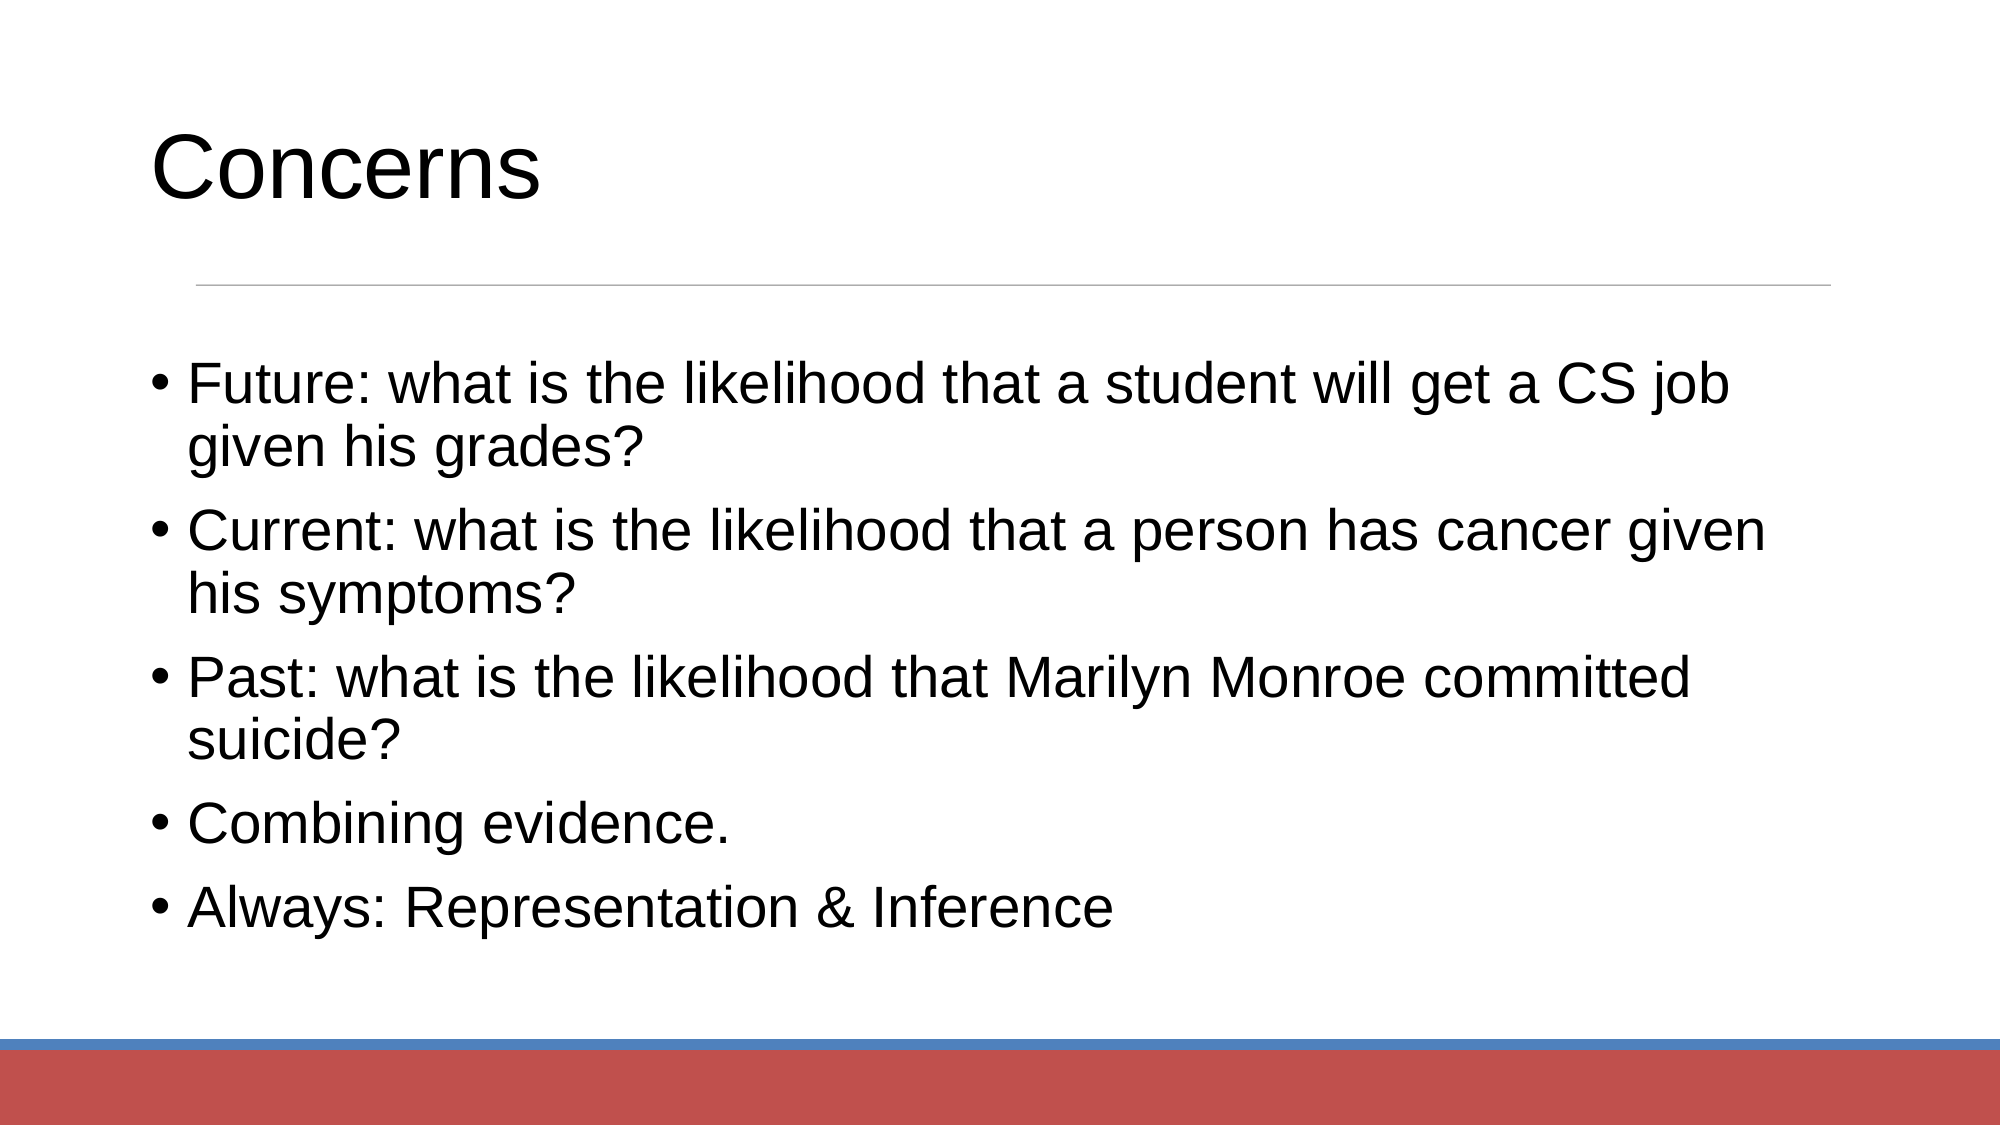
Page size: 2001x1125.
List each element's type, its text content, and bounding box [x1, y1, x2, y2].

title Concerns [150, 99, 1850, 238]
list Future: what is the likelihood that a student will get a CS job given his grades? Current: what is the likelihood that a person has cancer given his symptoms? Past: what is the likelihood that Marilyn Monroe committed suicide? Combining evidence. Always: Representation & Inference [150, 262, 1850, 1000]
